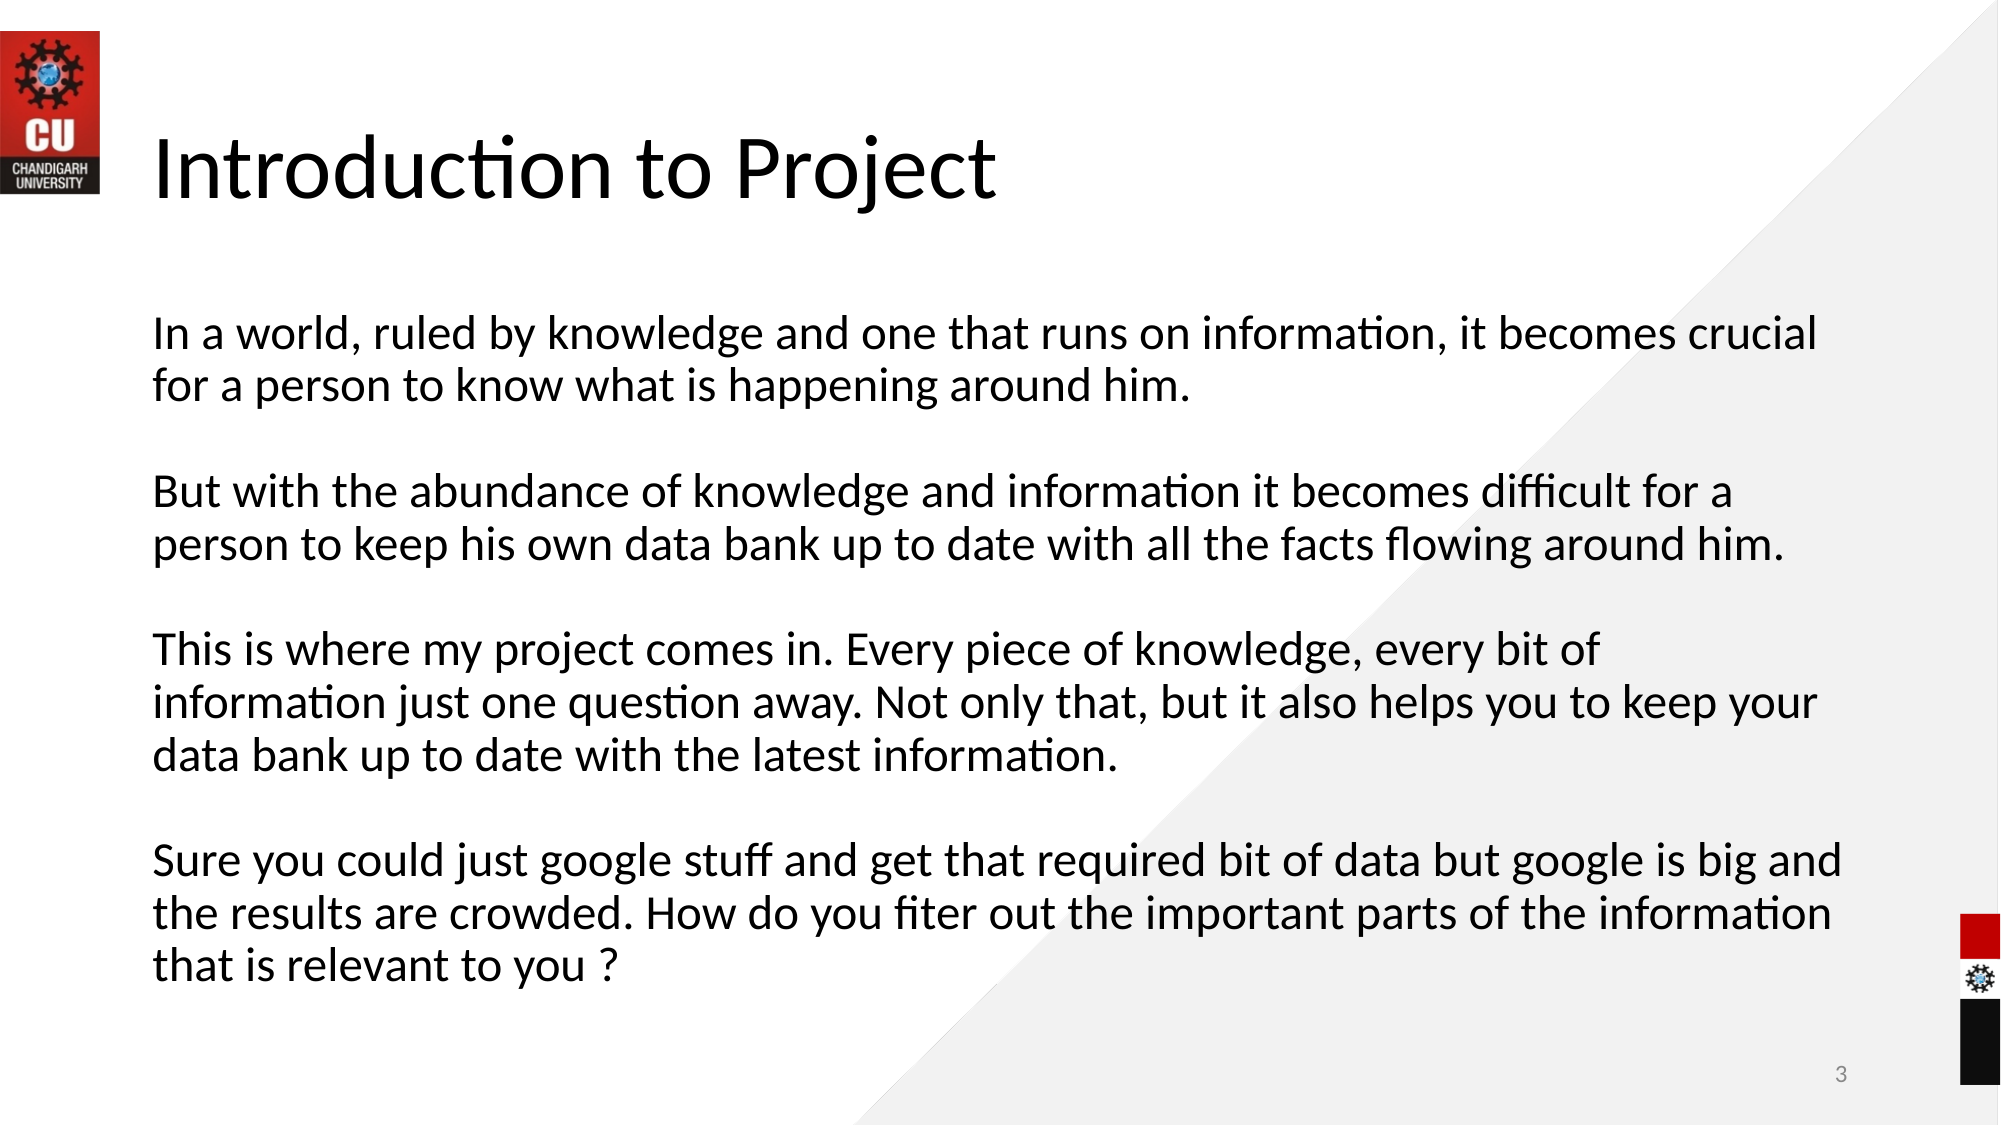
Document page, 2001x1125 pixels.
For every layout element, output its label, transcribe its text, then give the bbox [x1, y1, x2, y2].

slide_number ‹#› [1412, 1042, 1863, 1103]
picture [0, 0, 2001, 1125]
title Introduction to Project [137, 59, 1863, 278]
list In a world, ruled by knowledge and one that runs on information, it becomes crucial for a person to know what is happening around him. But with the abundance of knowledge and information it becomes difficult for a person to keep his own data bank up to date with all the facts flowing around him. This is where my project comes in. Every piece of knowledge, every bit of information just one question away. Not only that, but it also helps you to keep your data bank up to date with the latest information. Sure you could just google stuff and get that required bit of data but google is big and the results are crowded. How do you fiter out the important parts of the information that is relevant to you ? [137, 299, 1863, 1014]
